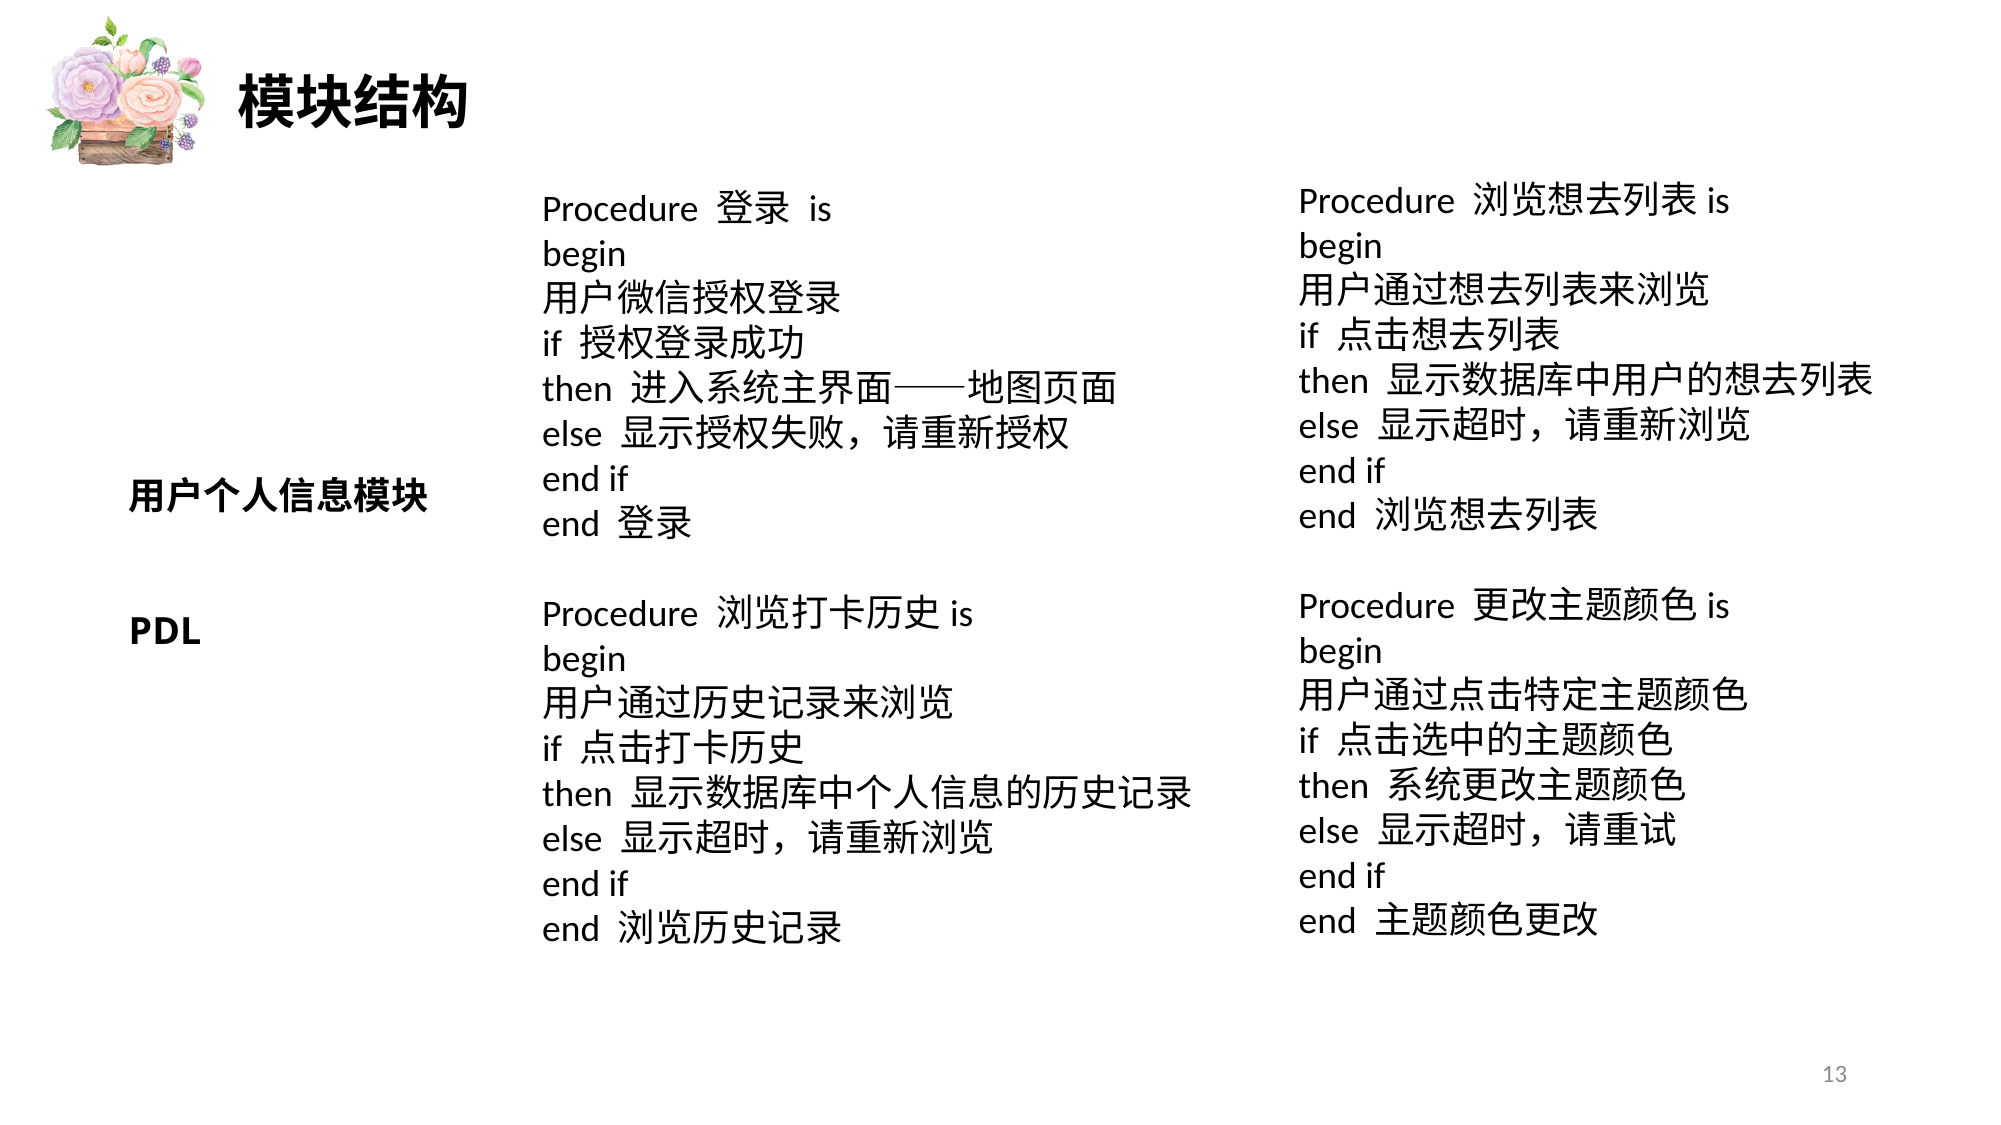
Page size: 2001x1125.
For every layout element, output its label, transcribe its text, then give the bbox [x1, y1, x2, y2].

text_box Procedure 浏览想去列表is begin 用户通过想去列表来浏览 if 点击想去列表 then 显示数据库中用户的想去列表 else 显示超时，请重新浏览 end if end 浏览想去列表 Procedure 更改主题颜色is begin 用户通过点击特定主题颜色 if 点击选中的主题颜色 then 系统更改主题颜色 else 显示超时，请重试 end if end 主题颜色更改 [1283, 168, 1958, 949]
slide_number 13 [1412, 1042, 1863, 1103]
text_box Procedure 登录 is begin 用户微信授权登录 if 授权登录成功 then 进入系统主界面——地图页面 else 显示授权失败，请重新授权 end if end 登录 Procedure 浏览打卡历史is begin 用户通过历史记录来浏览 if 点击打卡历史 then 显示数据库中个人信息的历史记录 else 显示超时，请重新浏览 end if end 浏览历史记录 [527, 176, 1211, 957]
picture [26, 0, 228, 201]
text_box 模块结构 [228, 57, 934, 143]
text_box 用户个人信息模块 PDL [114, 441, 483, 660]
